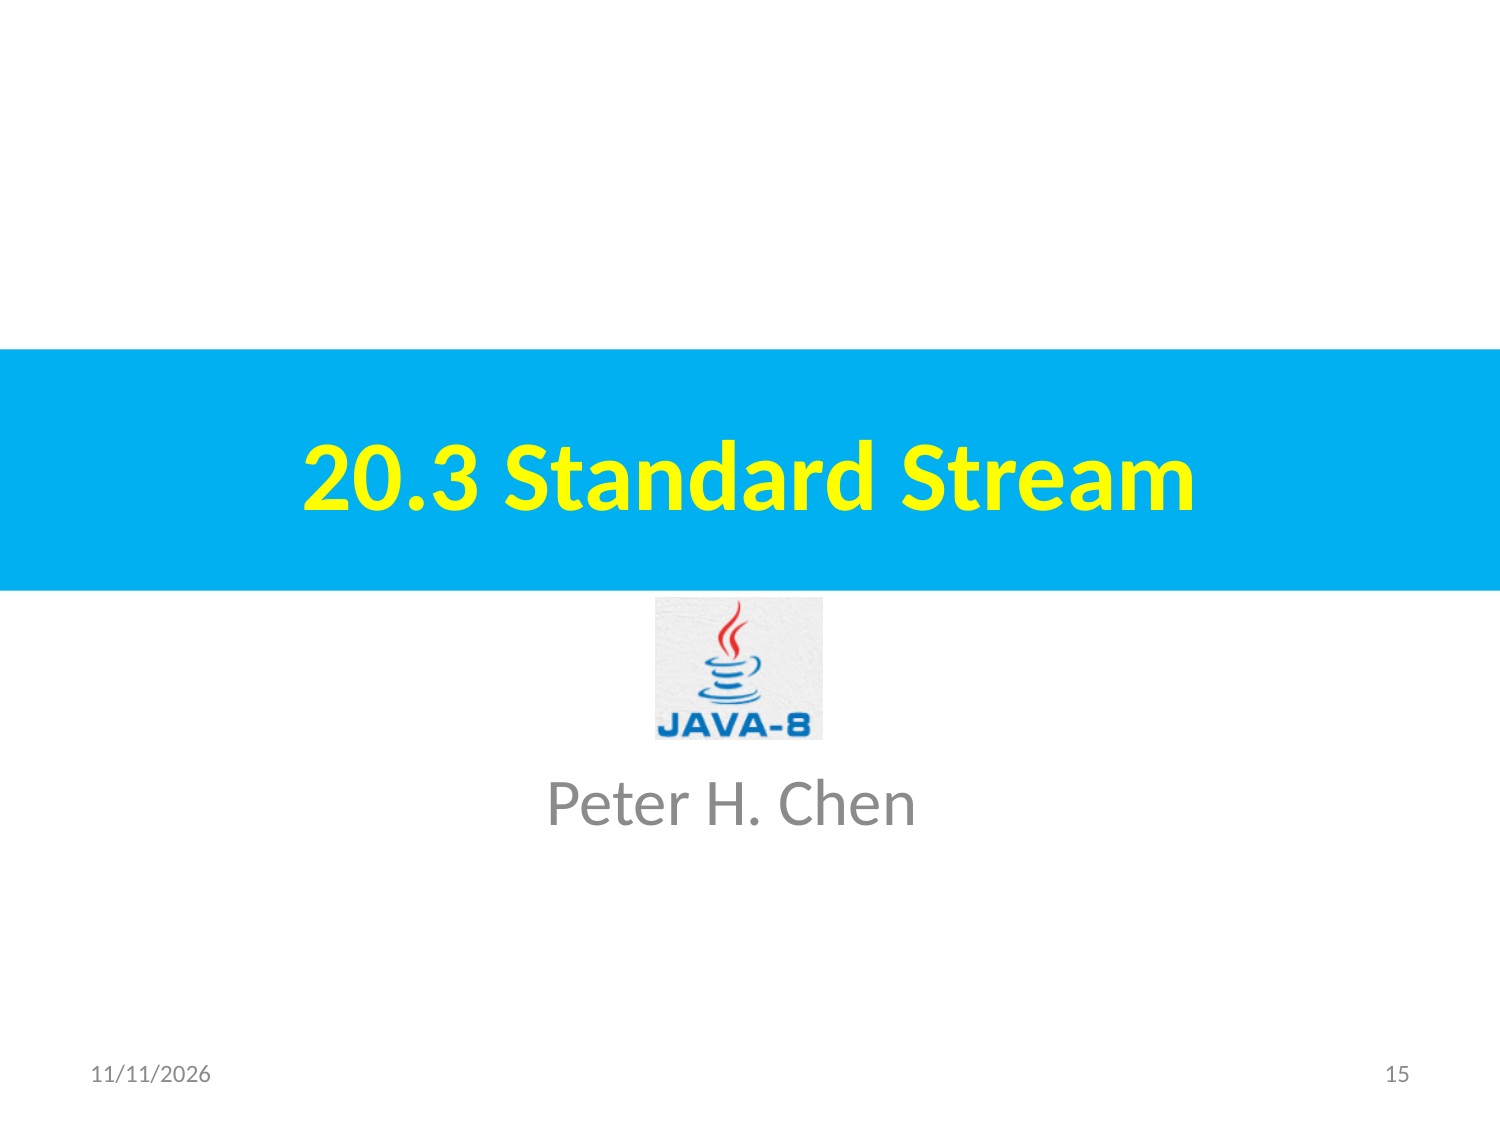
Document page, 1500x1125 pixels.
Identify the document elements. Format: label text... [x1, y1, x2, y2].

picture [655, 597, 823, 740]
subtitle Peter H. Chen [206, 751, 1257, 866]
title 20.3 Standard Stream [0, 349, 1500, 591]
slide_number 15 [1074, 1042, 1425, 1103]
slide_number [75, 1042, 425, 1103]
